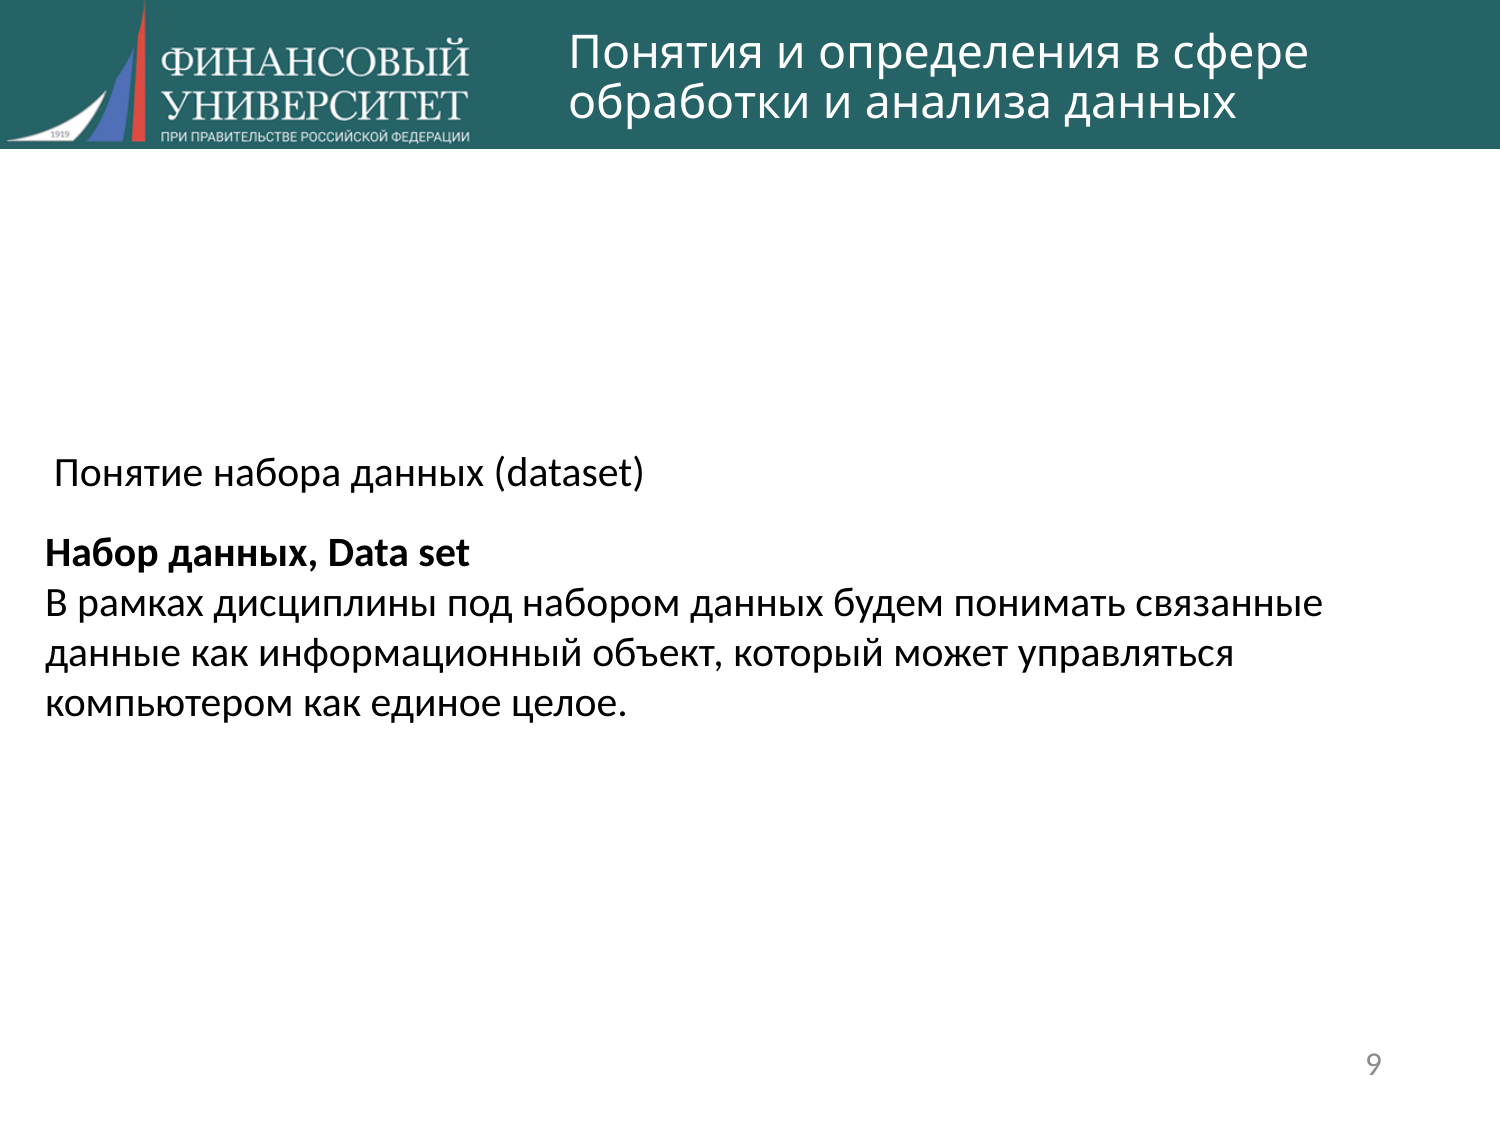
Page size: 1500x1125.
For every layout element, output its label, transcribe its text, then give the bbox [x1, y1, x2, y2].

text_box Понятия и определения в сфере обработки и анализа данных [553, 20, 1479, 137]
text_box Набор данных, Data set В рамках дисциплины под набором данных будем понимать связанные данные как информационный объект, который может управляться компьютером как единое целое. [30, 517, 1470, 733]
slide_number 9 [1271, 1032, 1397, 1093]
text_box Понятие набора данных (dataset) [39, 437, 670, 503]
picture [0, 0, 1500, 149]
